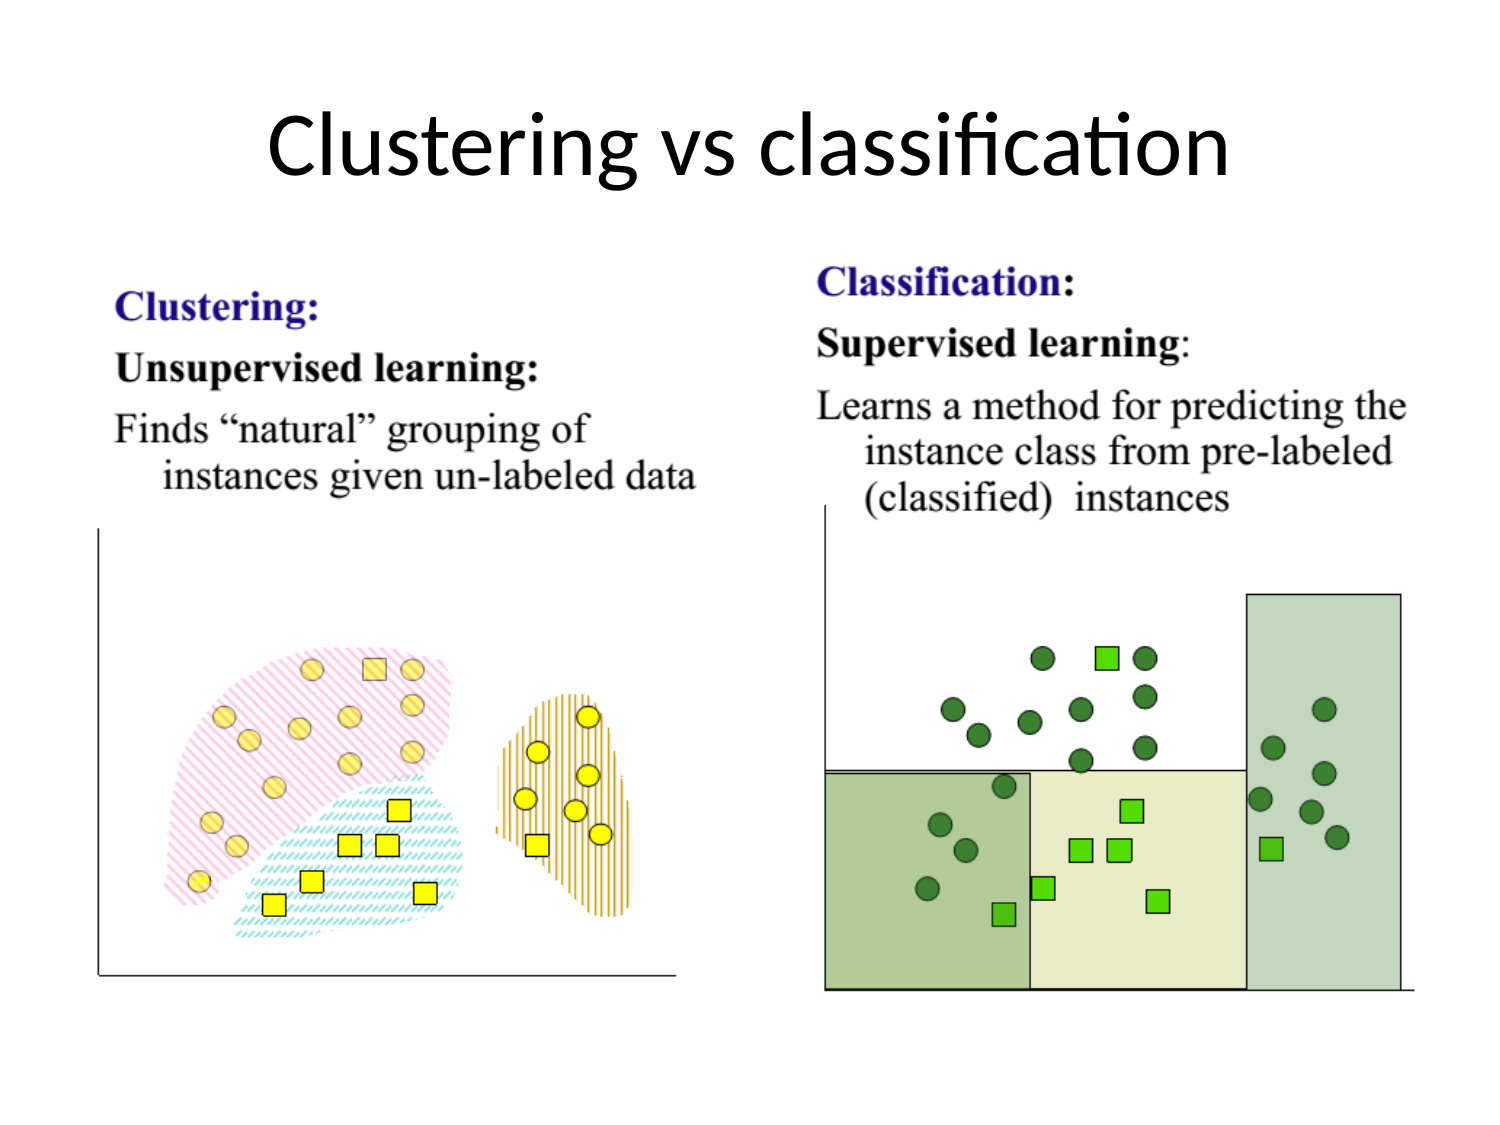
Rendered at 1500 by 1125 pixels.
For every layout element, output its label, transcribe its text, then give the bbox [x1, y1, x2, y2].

title Clustering vs classification [75, 45, 1425, 233]
picture [75, 249, 1426, 1001]
